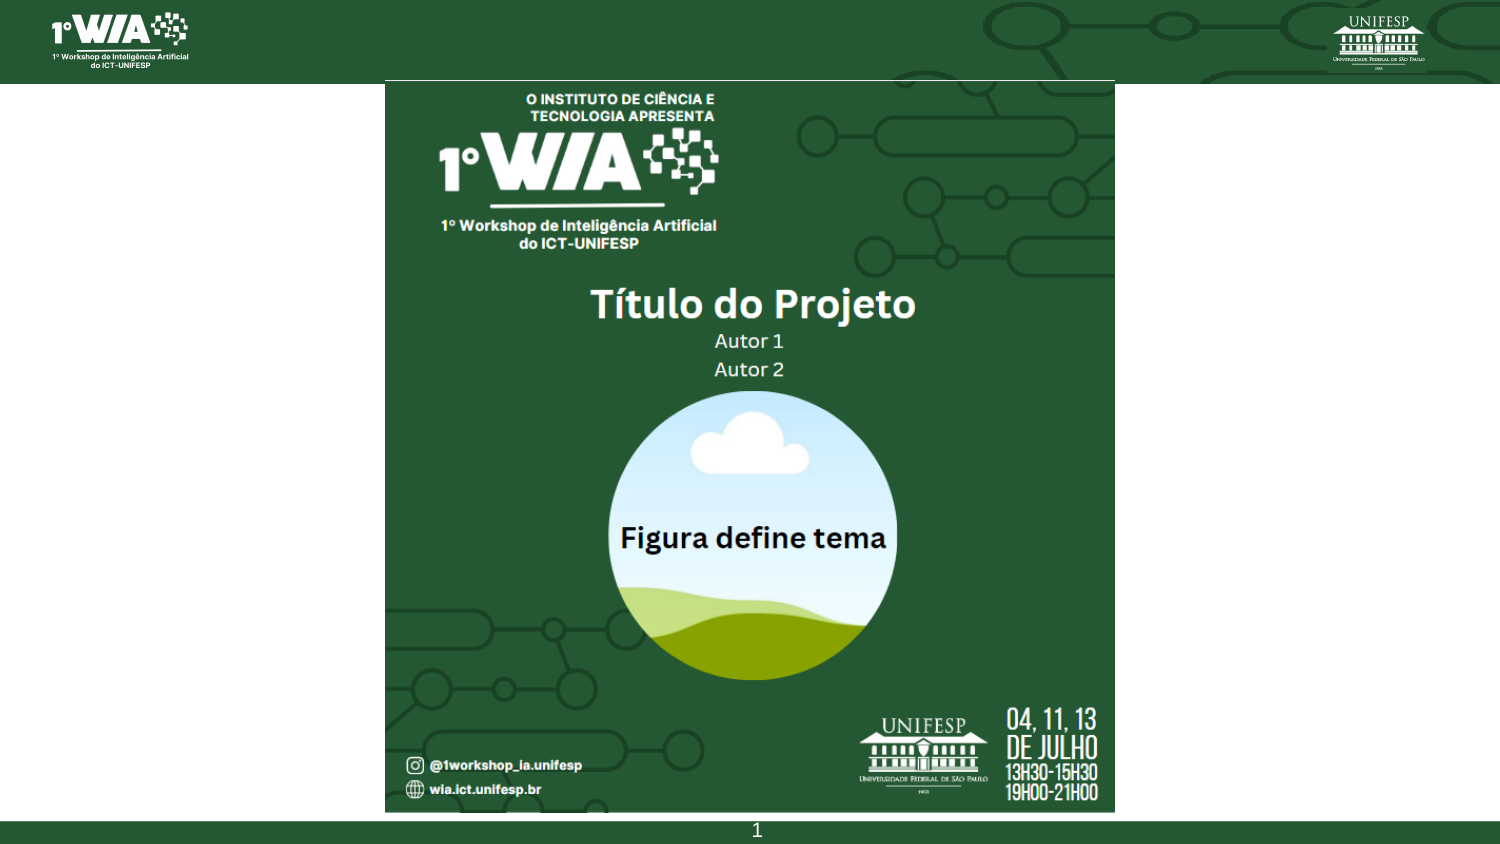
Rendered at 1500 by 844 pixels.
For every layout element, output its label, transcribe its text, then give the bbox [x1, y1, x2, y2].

slide_number ‹#› [721, 822, 779, 844]
picture [0, 0, 1500, 844]
